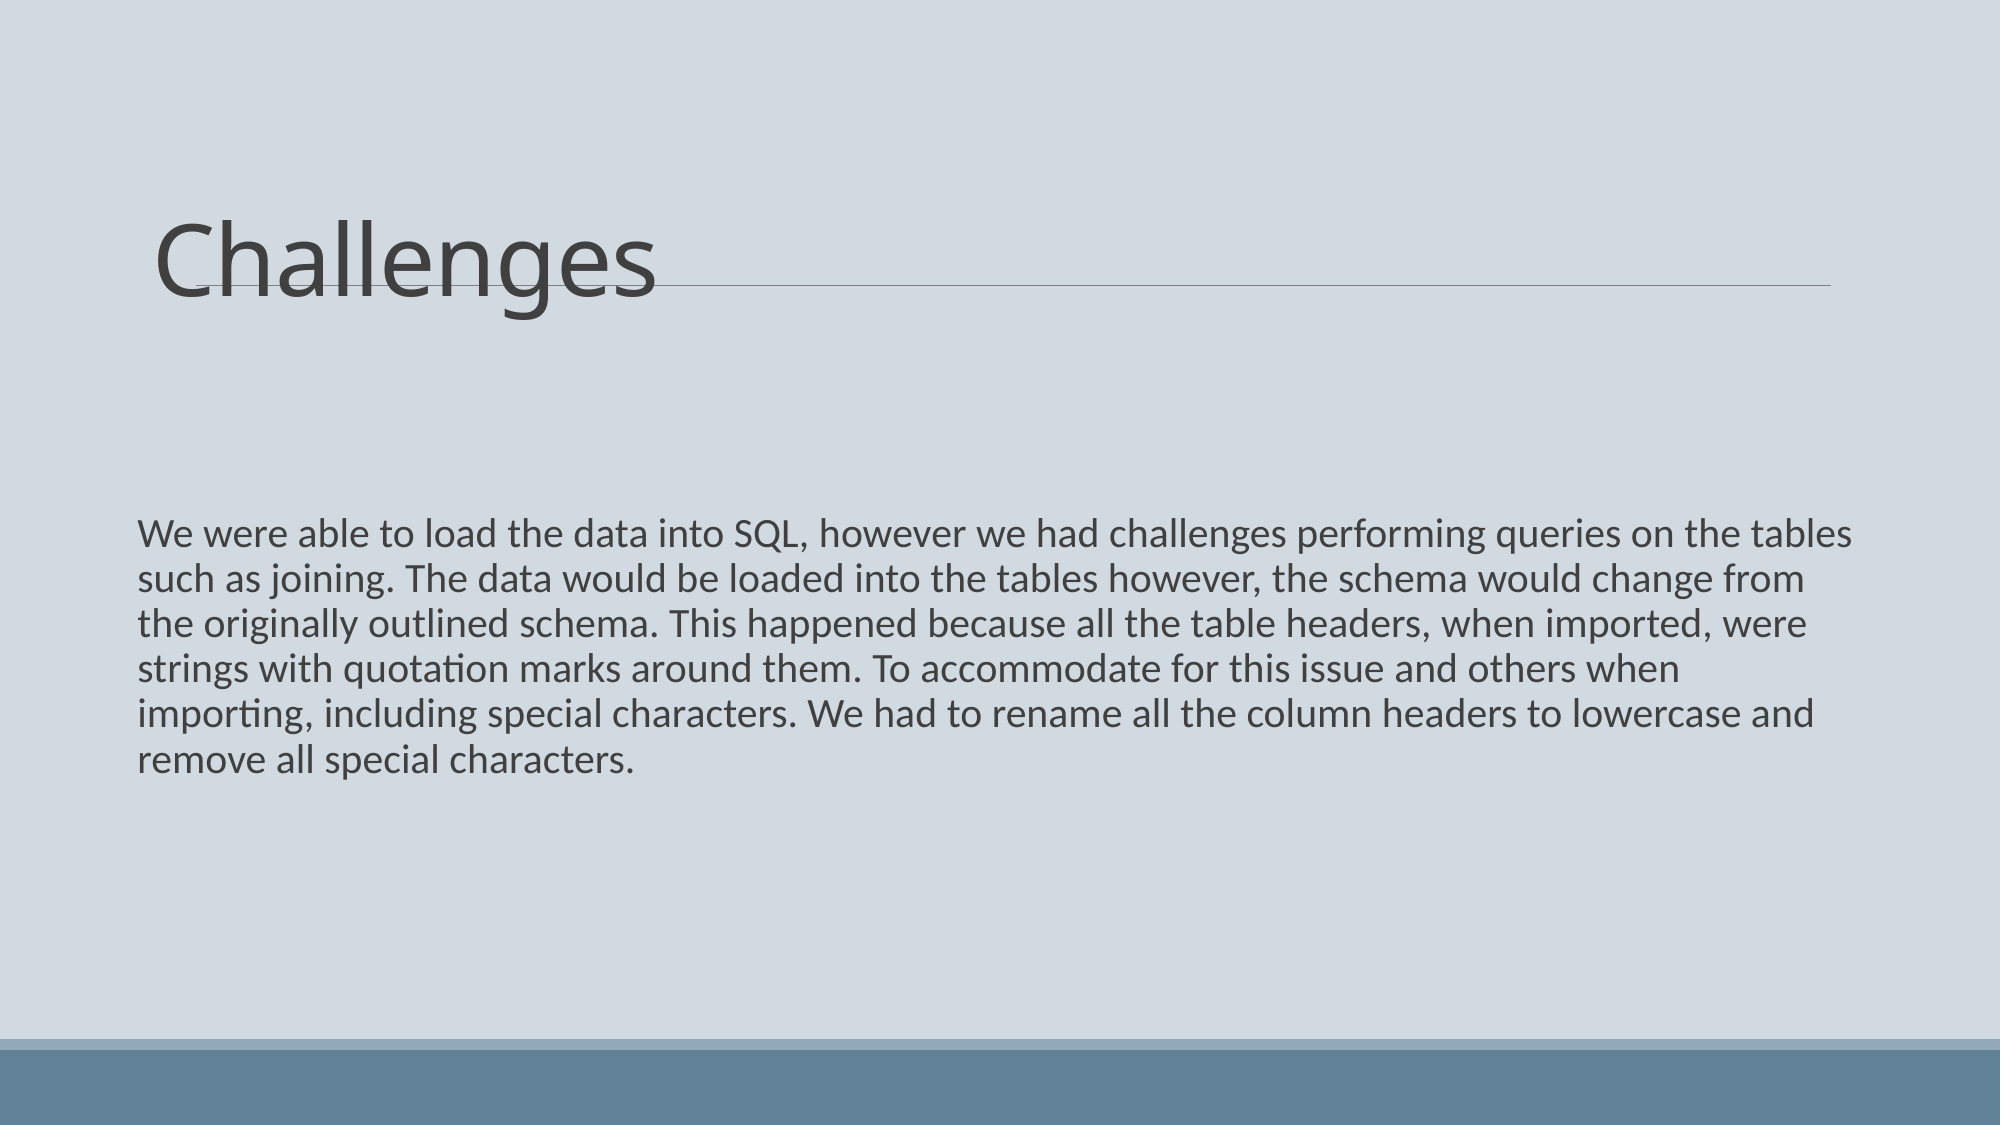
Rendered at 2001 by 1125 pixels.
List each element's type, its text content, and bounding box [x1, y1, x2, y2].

list We were able to load the data into SQL, however we had challenges performing queries on the tables such as joining. The data would be loaded into the tables however, the schema would change from the originally outlined schema. This happened because all the table headers, when imported, were strings with quotation marks around them. To accommodate for this issue and others when importing, including special characters. We had to rename all the column headers to lowercase and remove all special characters. [137, 280, 1863, 1014]
title Challenges [137, 107, 1863, 280]
